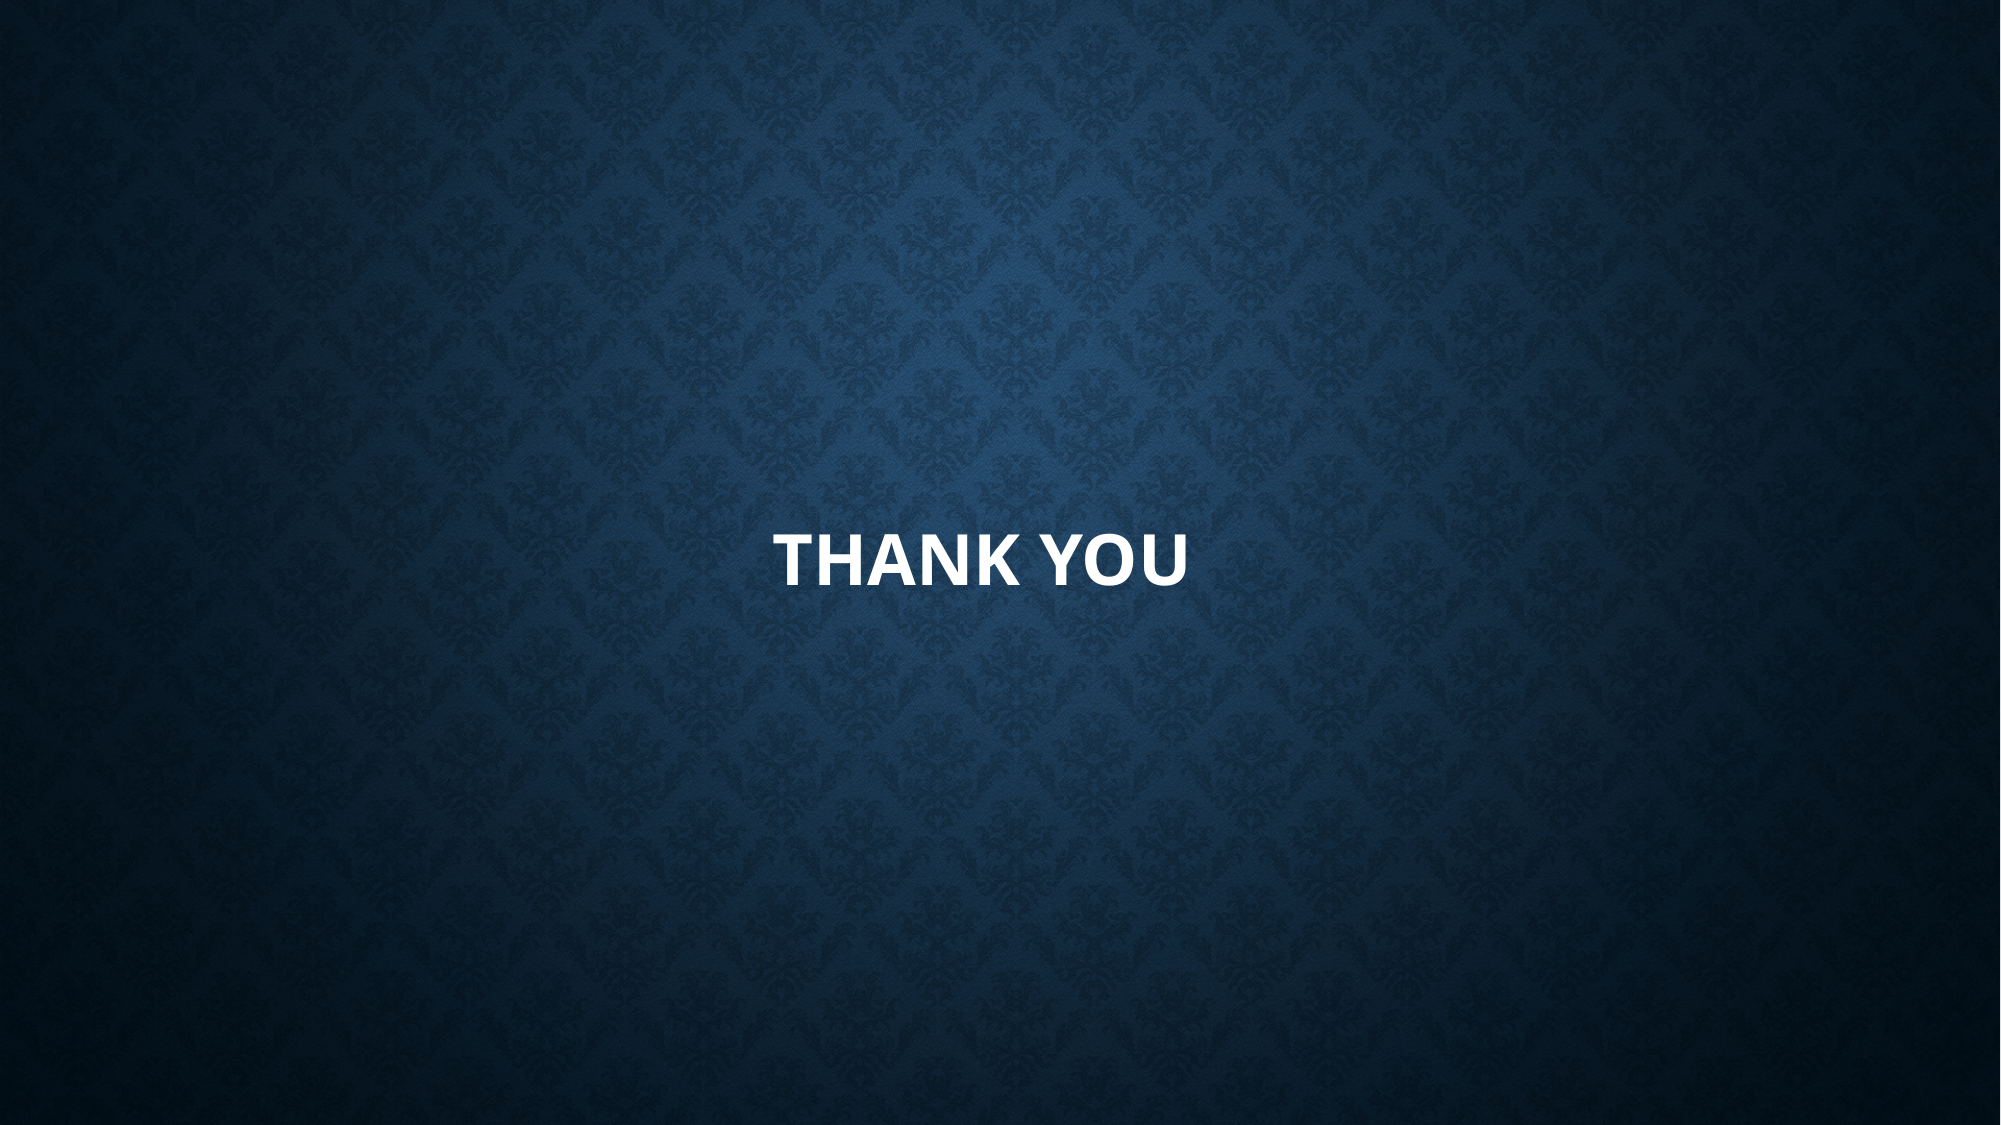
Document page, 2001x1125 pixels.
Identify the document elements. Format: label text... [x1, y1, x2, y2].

title Thank you [133, 453, 1832, 672]
